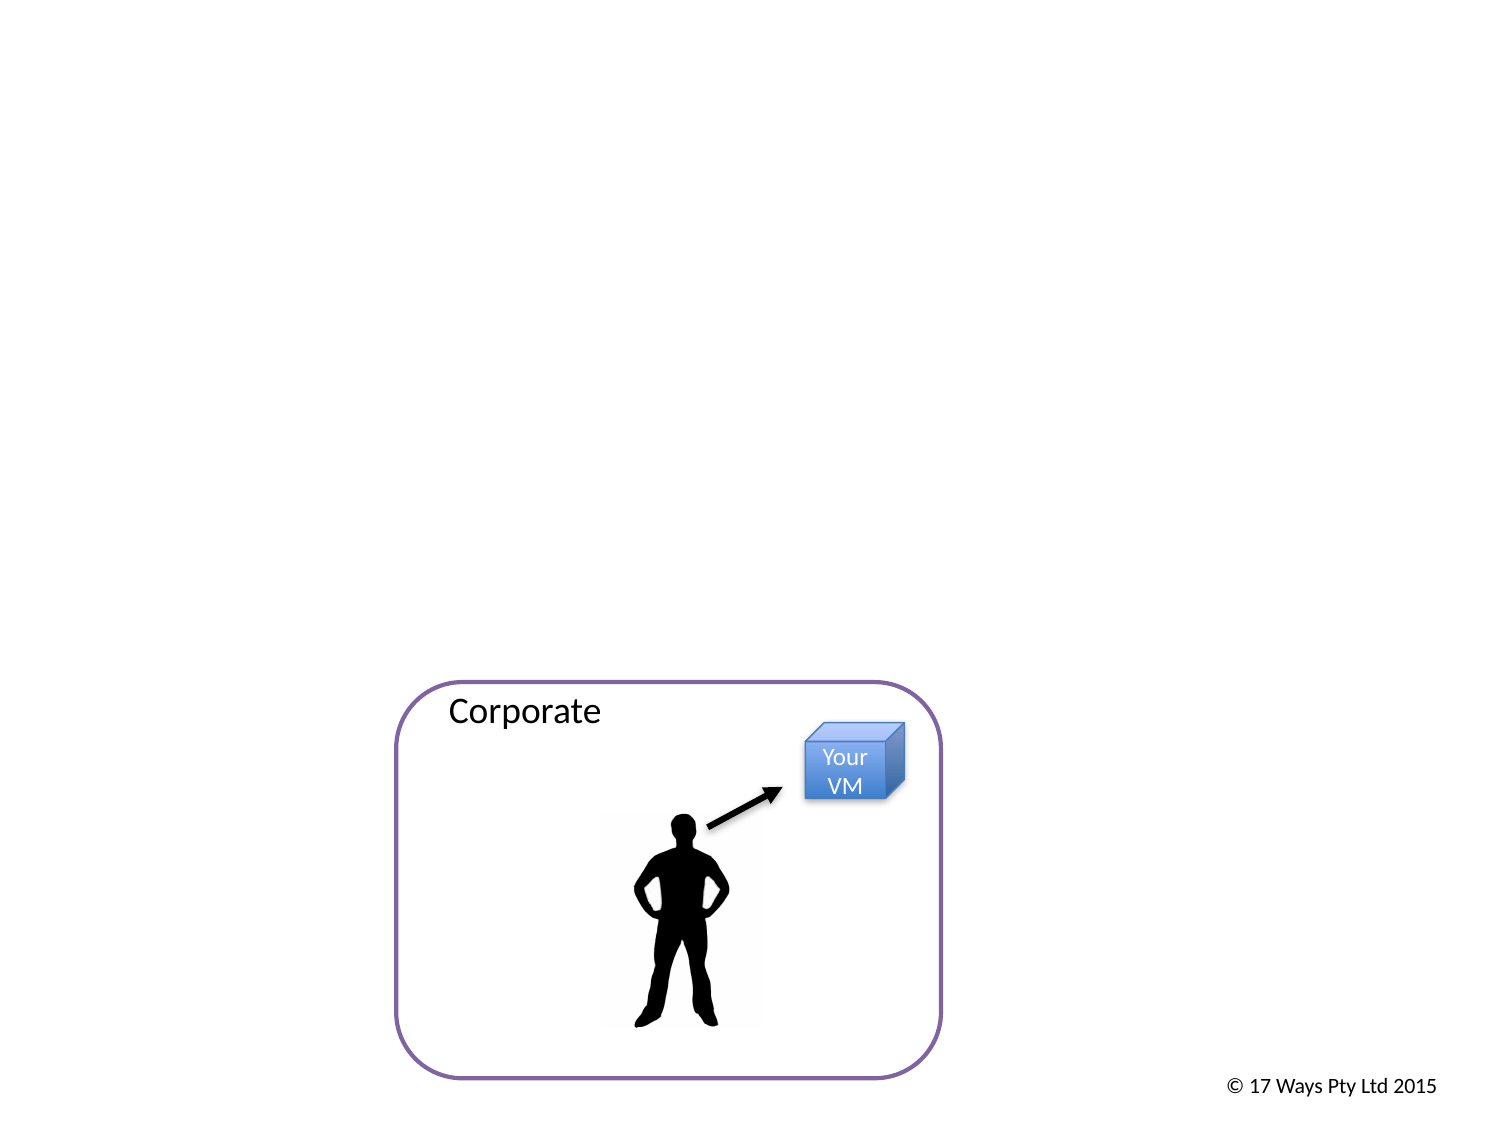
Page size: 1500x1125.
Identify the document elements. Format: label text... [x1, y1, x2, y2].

text_box Your VM [804, 721, 906, 800]
text_box © 17 Ways Pty Ltd 2015 [1211, 1064, 1453, 1106]
picture [602, 813, 763, 1028]
text_box [394, 679, 944, 1081]
text_box Corporate [434, 678, 617, 739]
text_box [707, 786, 784, 828]
